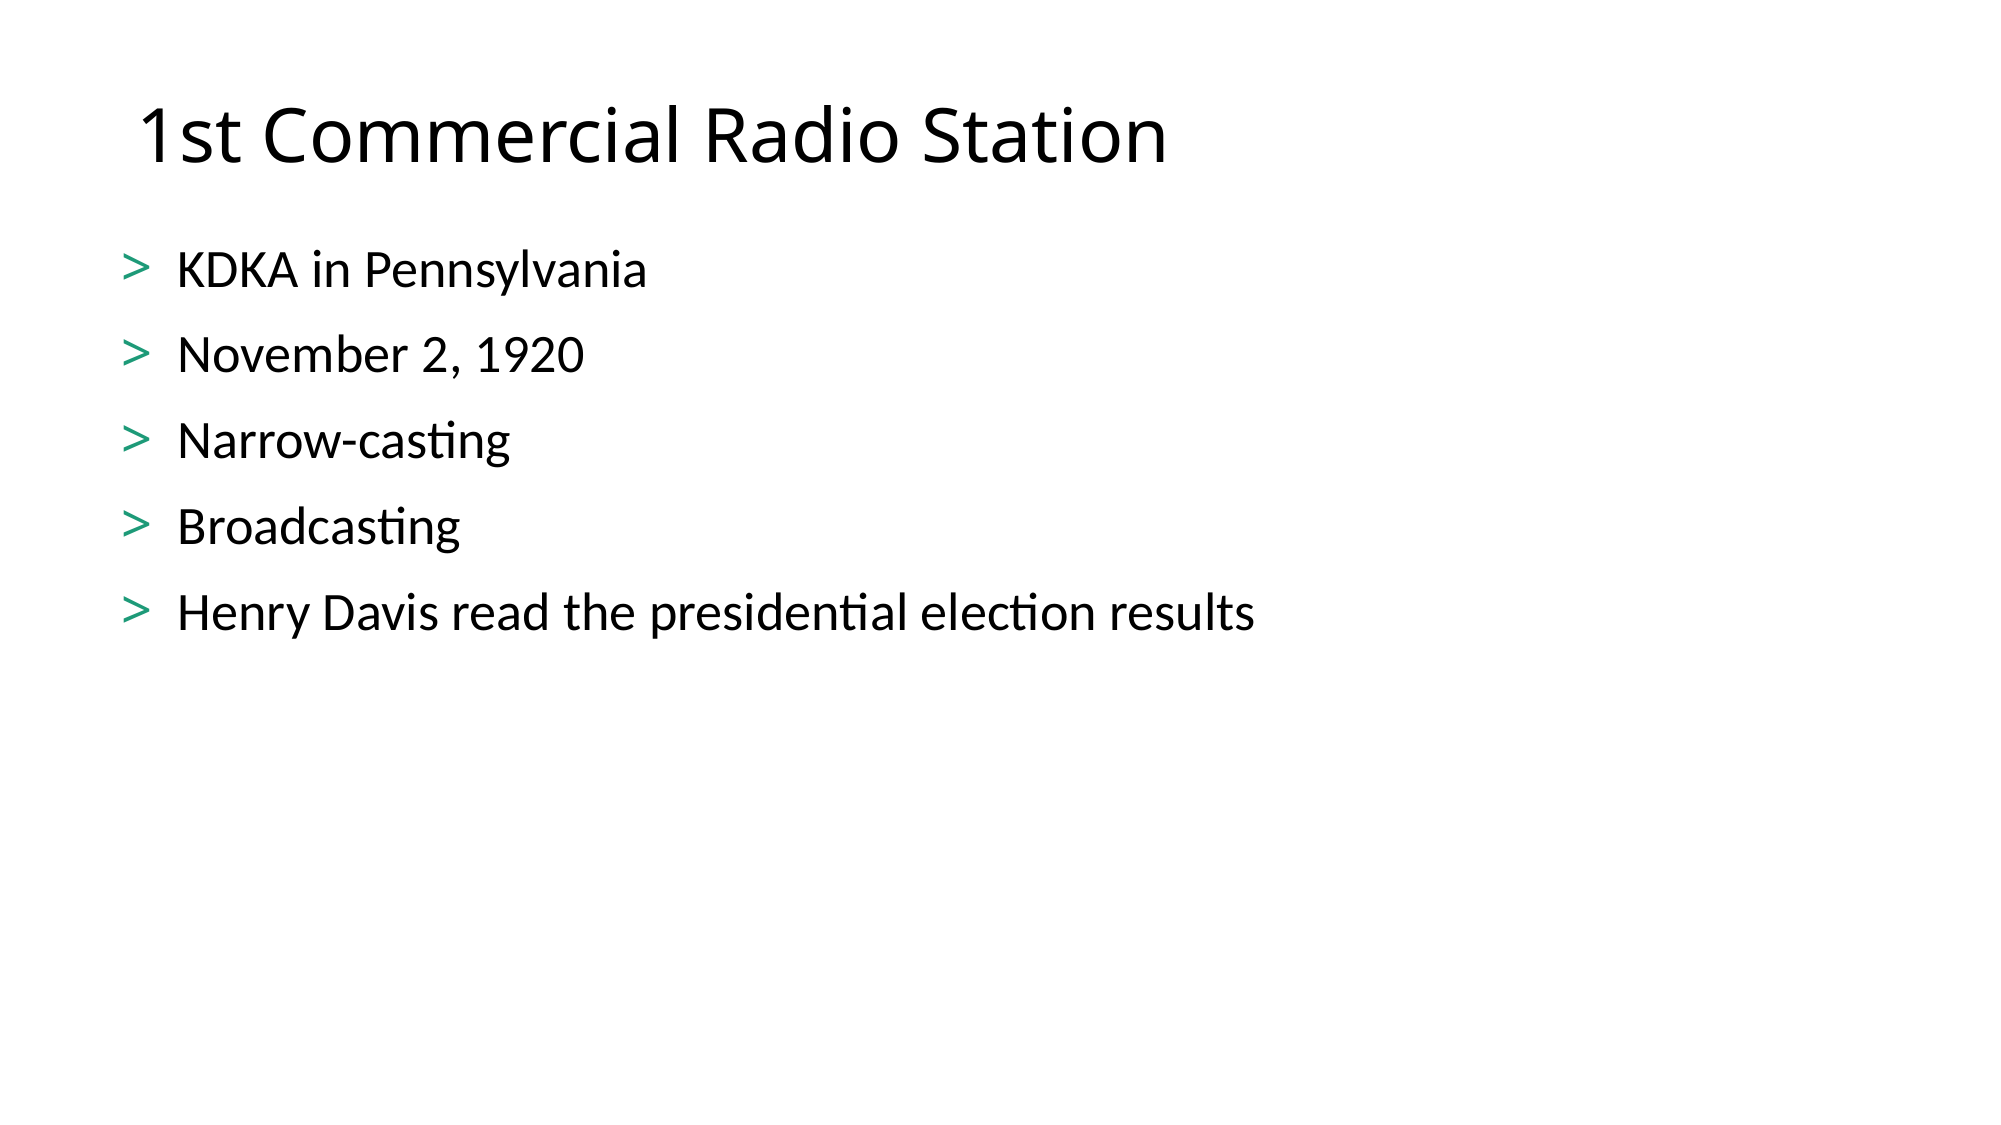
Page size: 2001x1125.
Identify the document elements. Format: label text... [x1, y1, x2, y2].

title 1st Commercial Radio Station [121, 66, 1772, 211]
list KDKA in Pennsylvania November 2, 1920 Narrow-casting Broadcasting Henry Davis read the presidential election results [121, 233, 1936, 1010]
